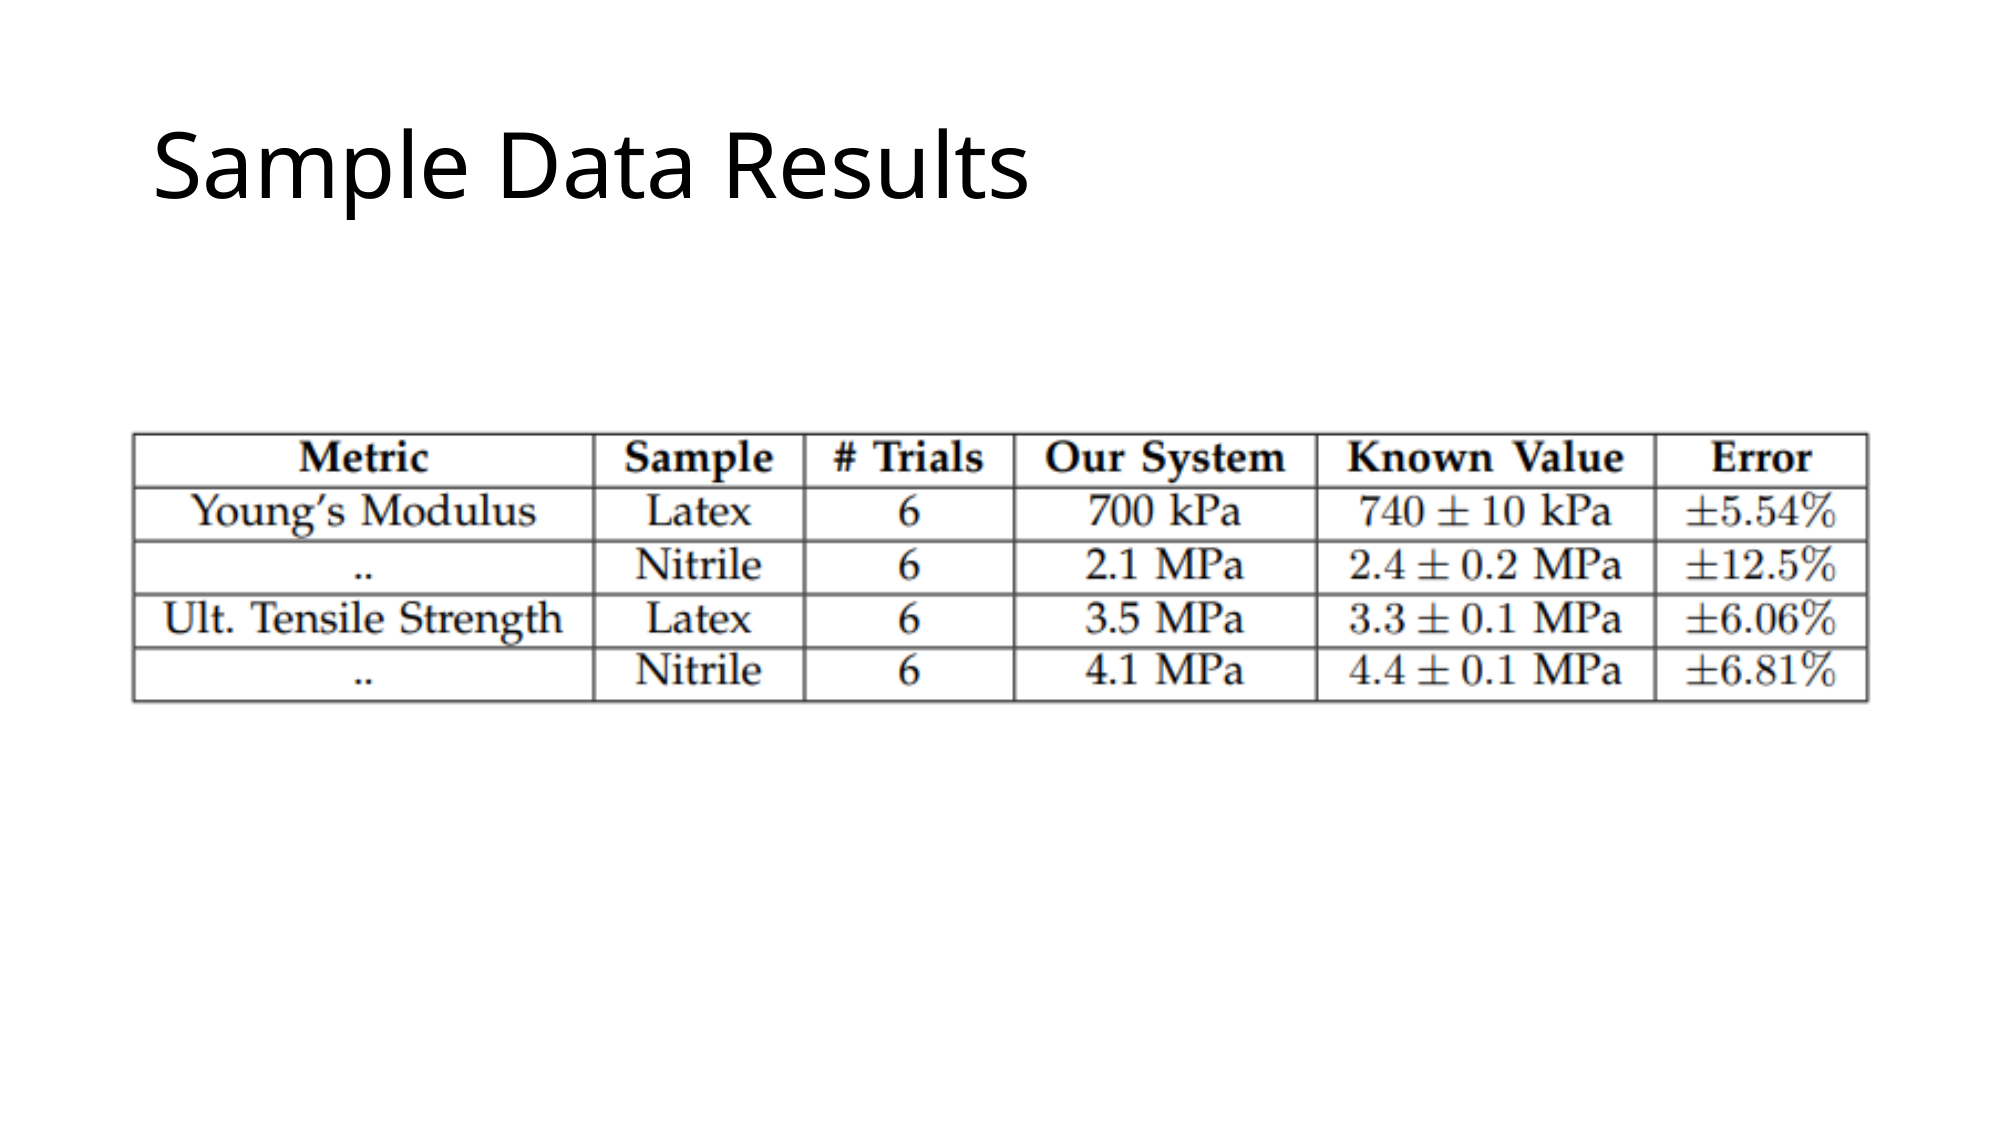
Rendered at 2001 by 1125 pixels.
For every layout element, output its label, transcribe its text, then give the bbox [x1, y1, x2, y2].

title Sample Data Results [137, 59, 1863, 278]
picture [92, 398, 1906, 725]
